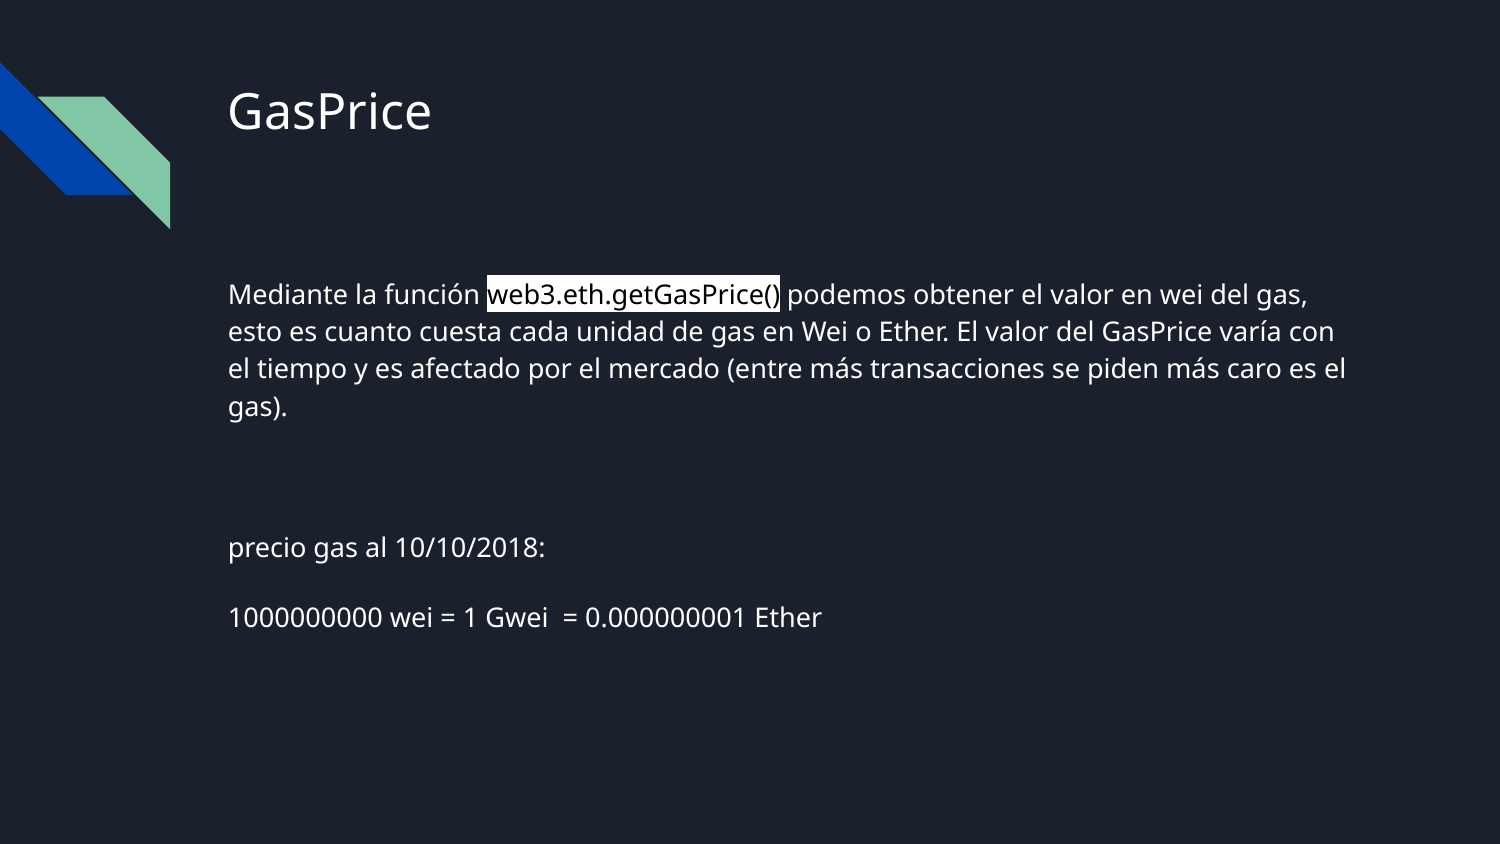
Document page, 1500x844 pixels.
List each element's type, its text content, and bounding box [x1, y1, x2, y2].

title GasPrice [212, 64, 1368, 215]
list Mediante la función web3.eth.getGasPrice() podemos obtener el valor en wei del gas, esto es cuanto cuesta cada unidad de gas en Wei o Ether. El valor del GasPrice varía con el tiempo y es afectado por el mercado (entre más transacciones se piden más caro es el gas). precio gas al 10/10/2018: 1000000000 wei = 1 Gwei = 0.000000001 Ether [212, 257, 1368, 735]
